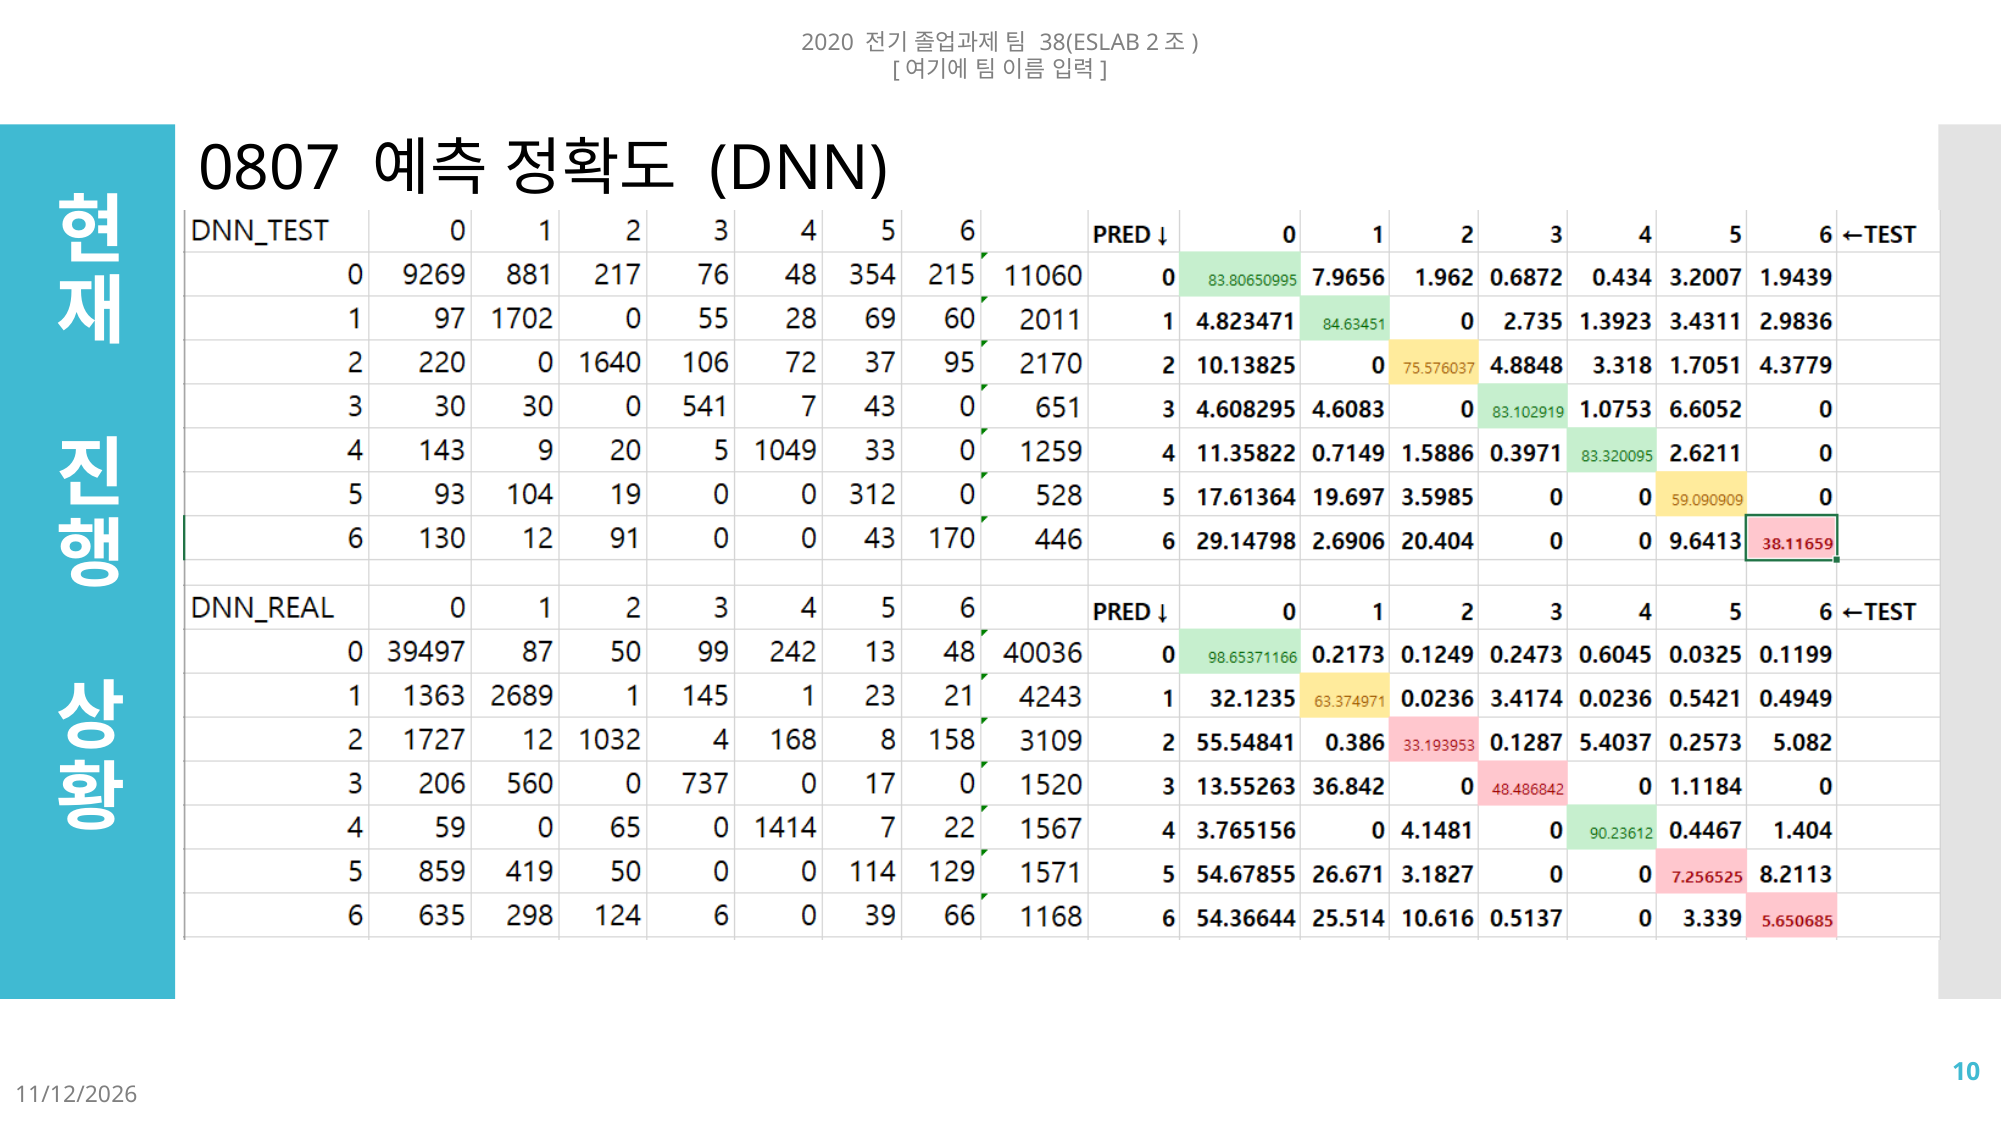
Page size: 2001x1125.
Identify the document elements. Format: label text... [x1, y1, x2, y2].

text_box 2020 전기 졸업과제 팀 38(ESLAB 2조) [여기에 팀 이름 입력] [515, 24, 1485, 85]
title 현재 진행 상황 [41, 184, 138, 940]
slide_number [0, 1065, 450, 1125]
slide_number 10 [1744, 1042, 1996, 1103]
picture [183, 210, 1941, 940]
text_box 0807 예측 정확도 (DNN) [183, 119, 1096, 210]
